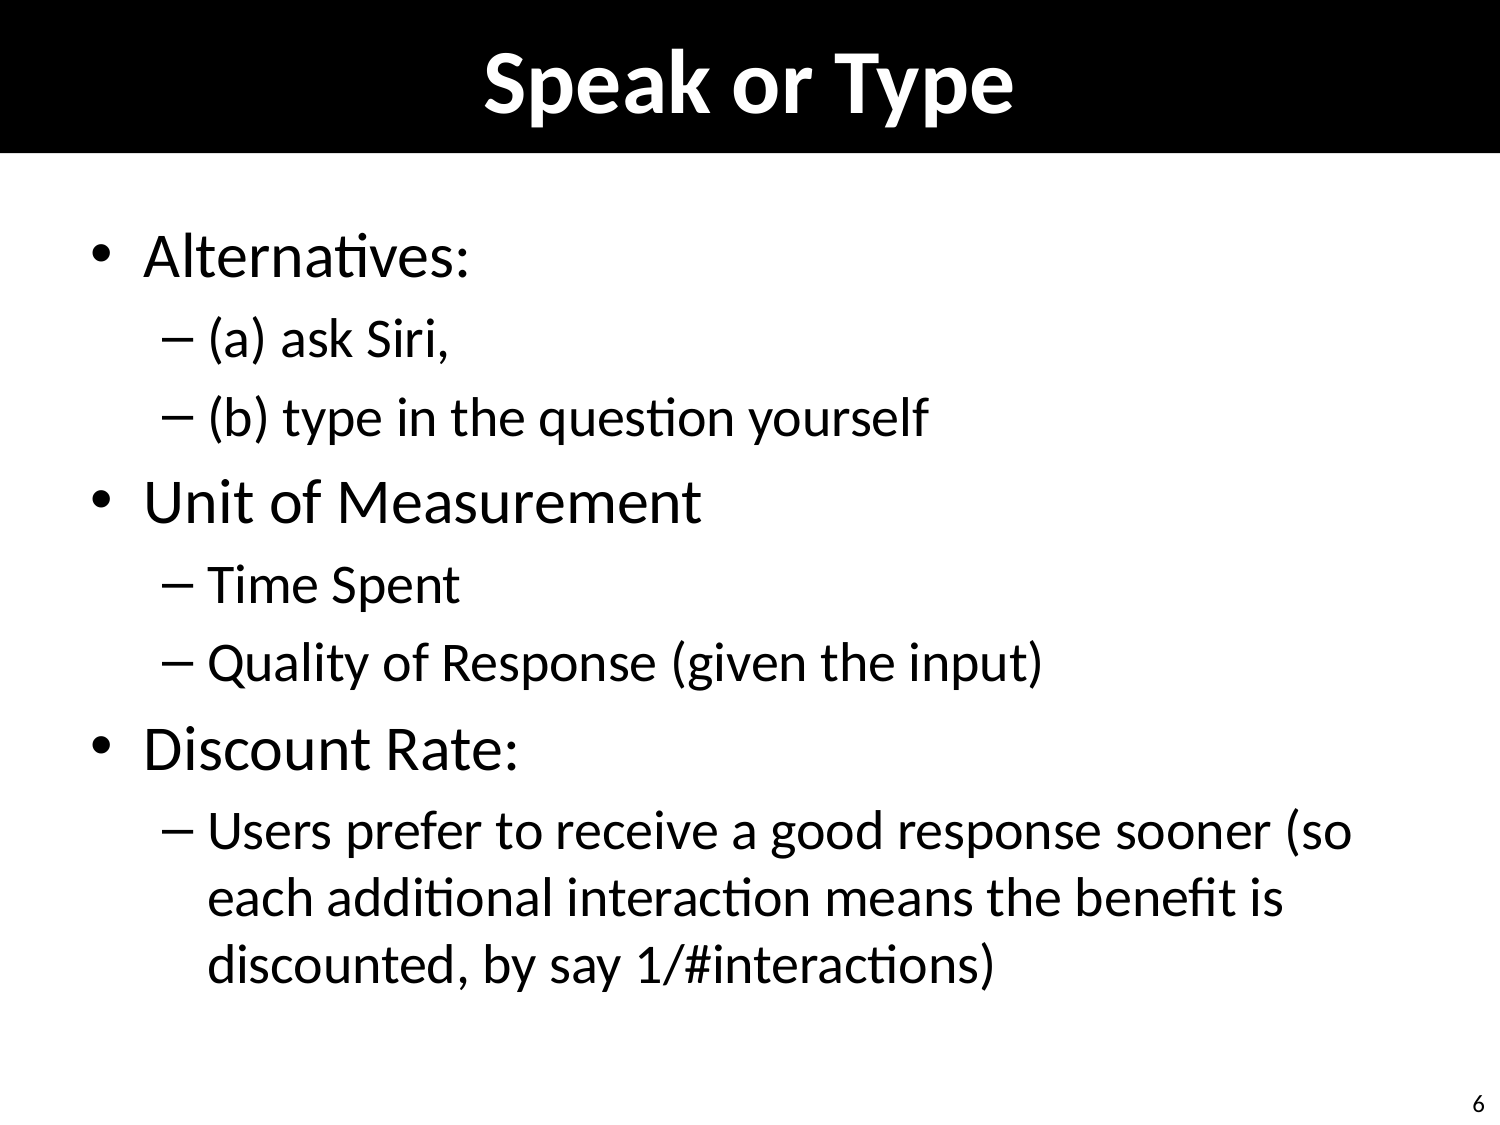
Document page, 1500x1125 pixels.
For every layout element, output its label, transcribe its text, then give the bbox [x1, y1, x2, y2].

list Alternatives: (a) ask Siri, (b) type in the question yourself Unit of Measurement Time Spent Quality of Response (given the input) Discount Rate: Users prefer to receive a good response sooner (so each additional interaction means the benefit is discounted, by say 1/#interactions) [75, 206, 1425, 1005]
slide_number 6 [1149, 1065, 1500, 1125]
title Speak or Type [0, 0, 1500, 154]
